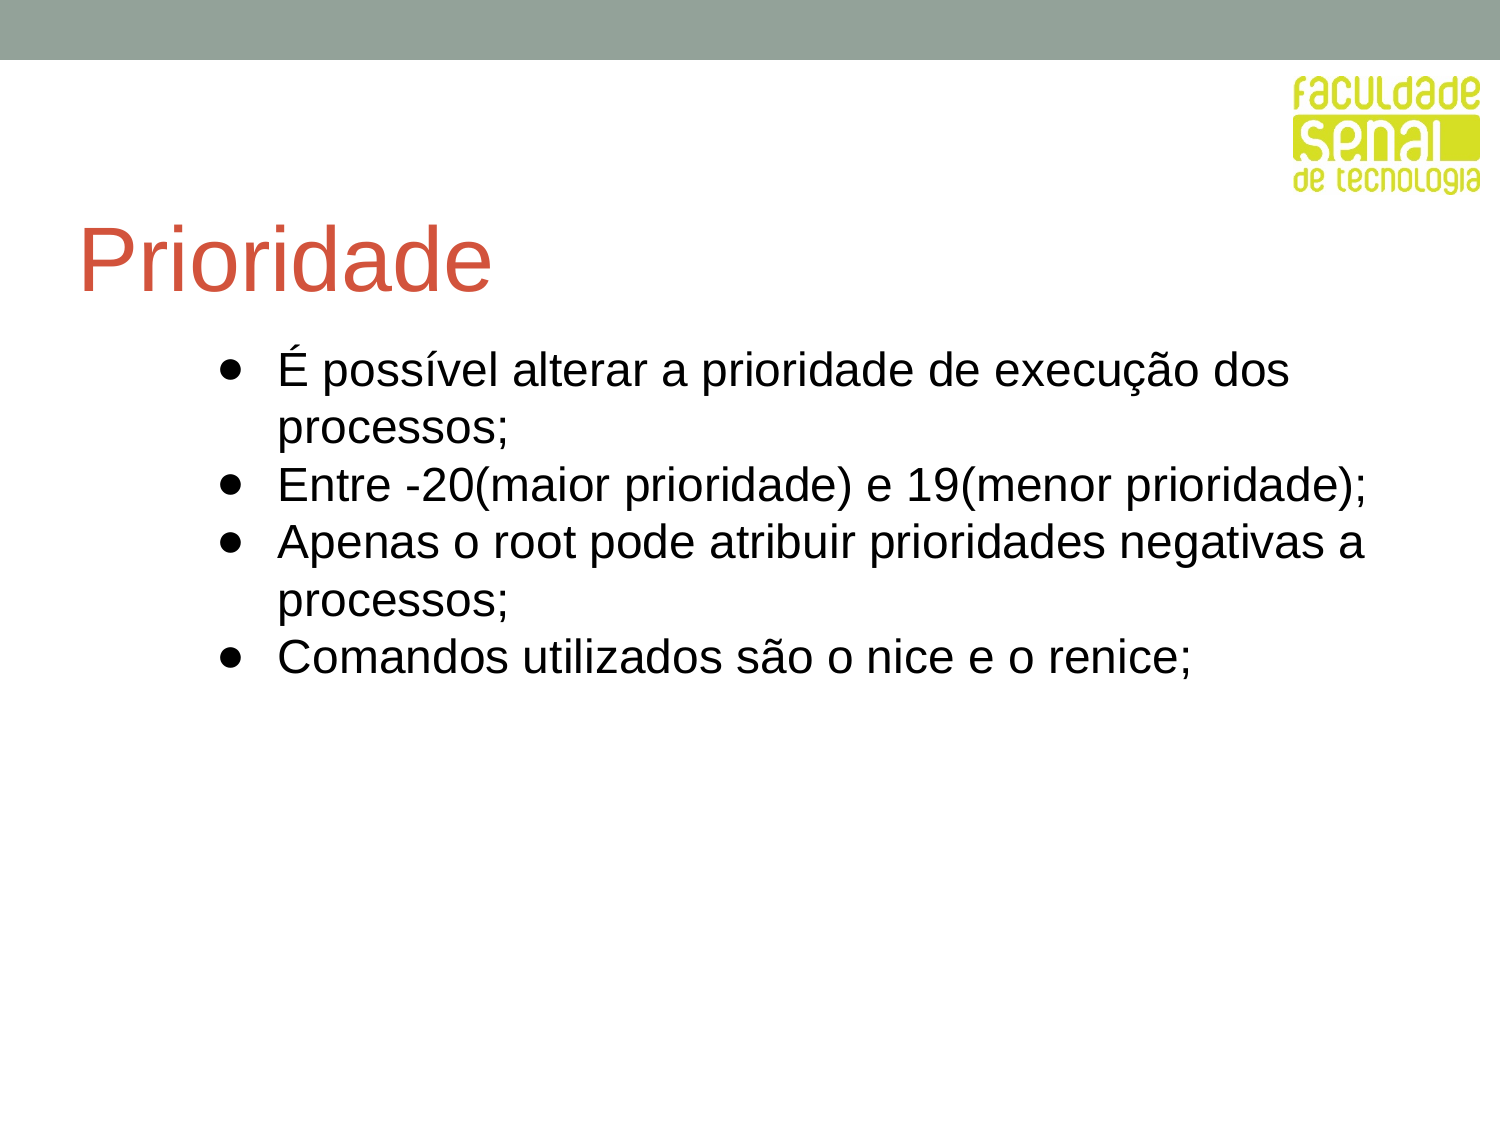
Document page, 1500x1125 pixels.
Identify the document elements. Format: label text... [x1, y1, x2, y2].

title Prioridade [75, 87, 1425, 388]
picture [1293, 76, 1480, 195]
text_box É possível alterar a prioridade de execução dos processos; Entre -20(maior prioridade) e 19(menor prioridade); Apenas o root pode atribuir prioridades negativas a processos; Comandos utilizados são o nice e o renice; [202, 336, 1391, 684]
